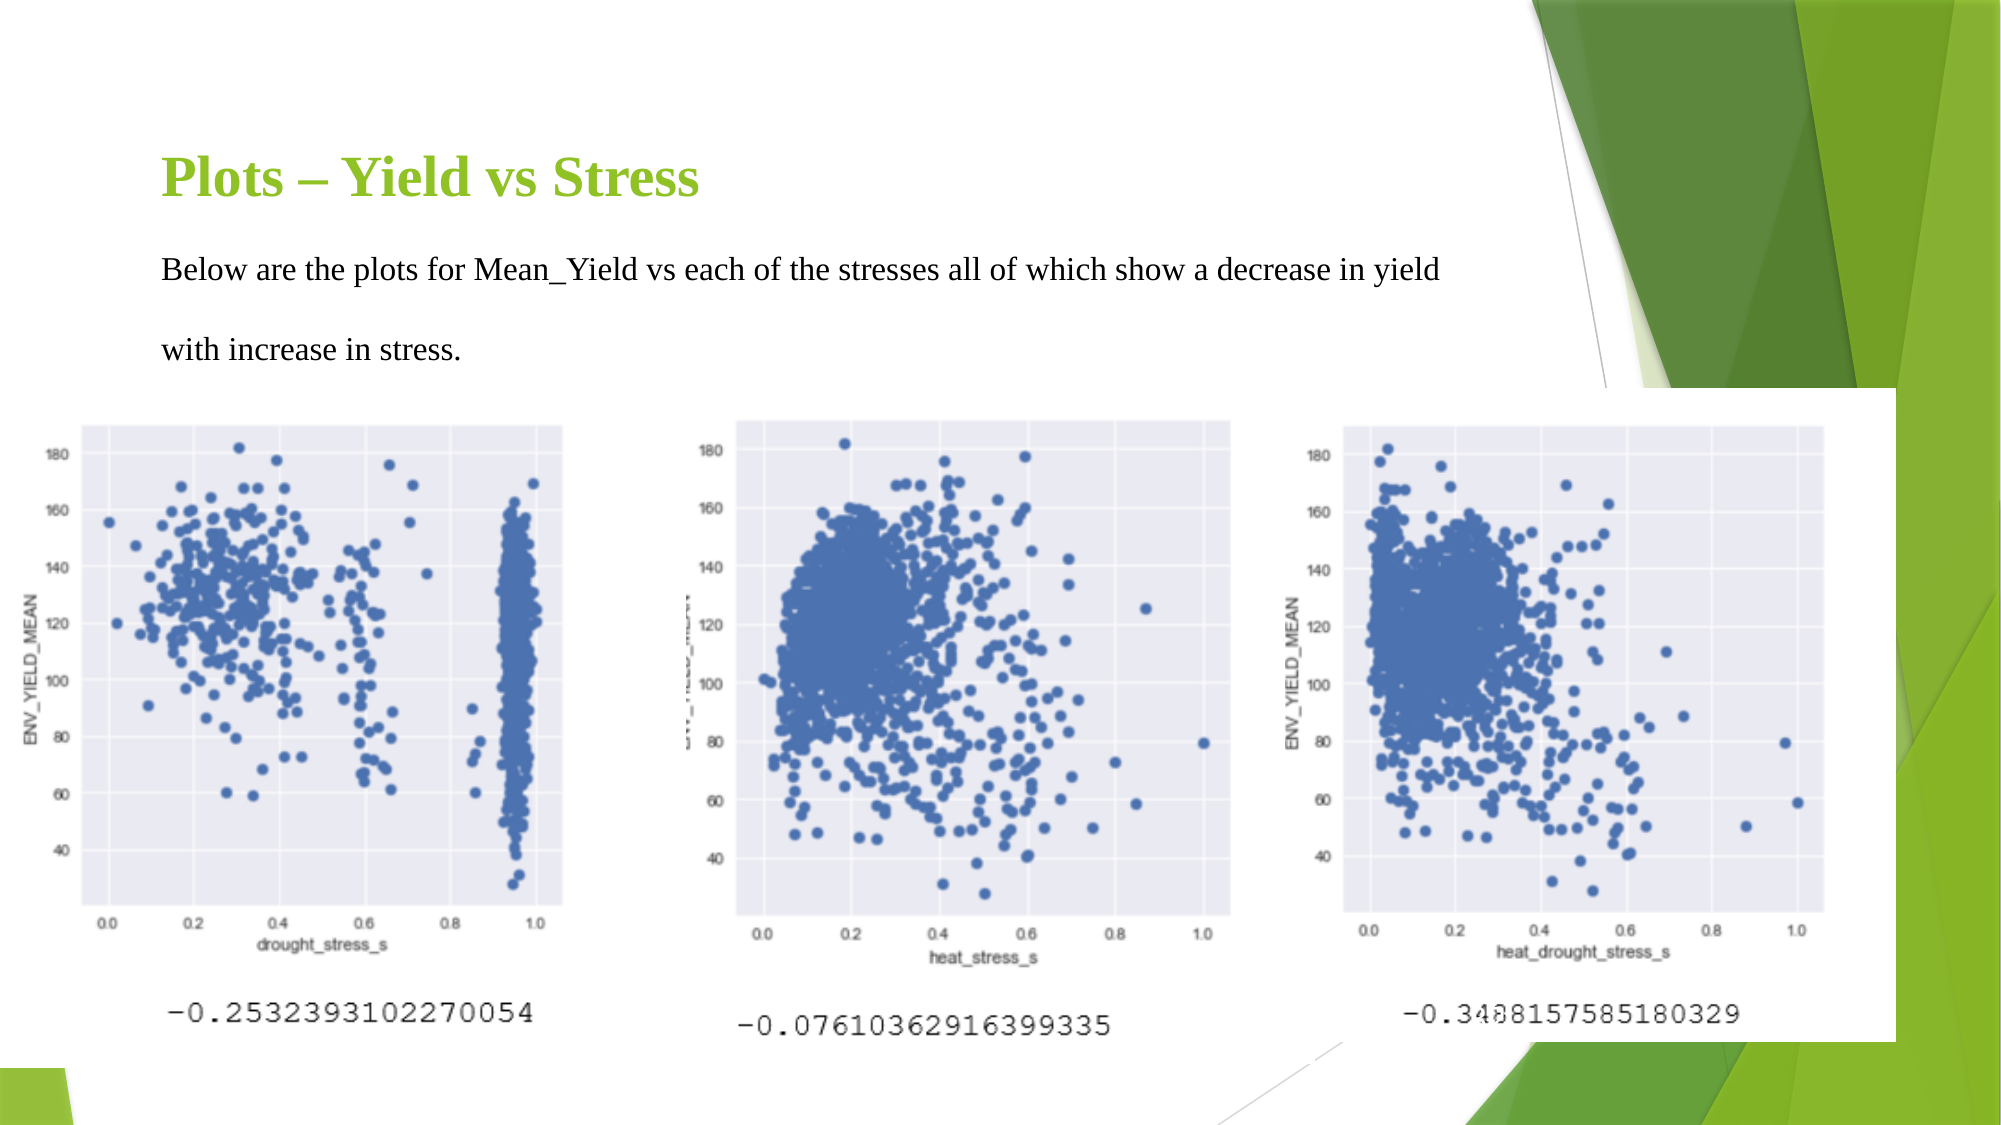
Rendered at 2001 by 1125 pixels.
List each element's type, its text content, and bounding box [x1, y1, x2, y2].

title Plots – Yield vs Stress Below are the plots for Mean_Yield vs each of the stresses all of which show a decrease in yield with increase in stress. [98, 61, 1509, 196]
picture [0, 388, 1897, 1068]
